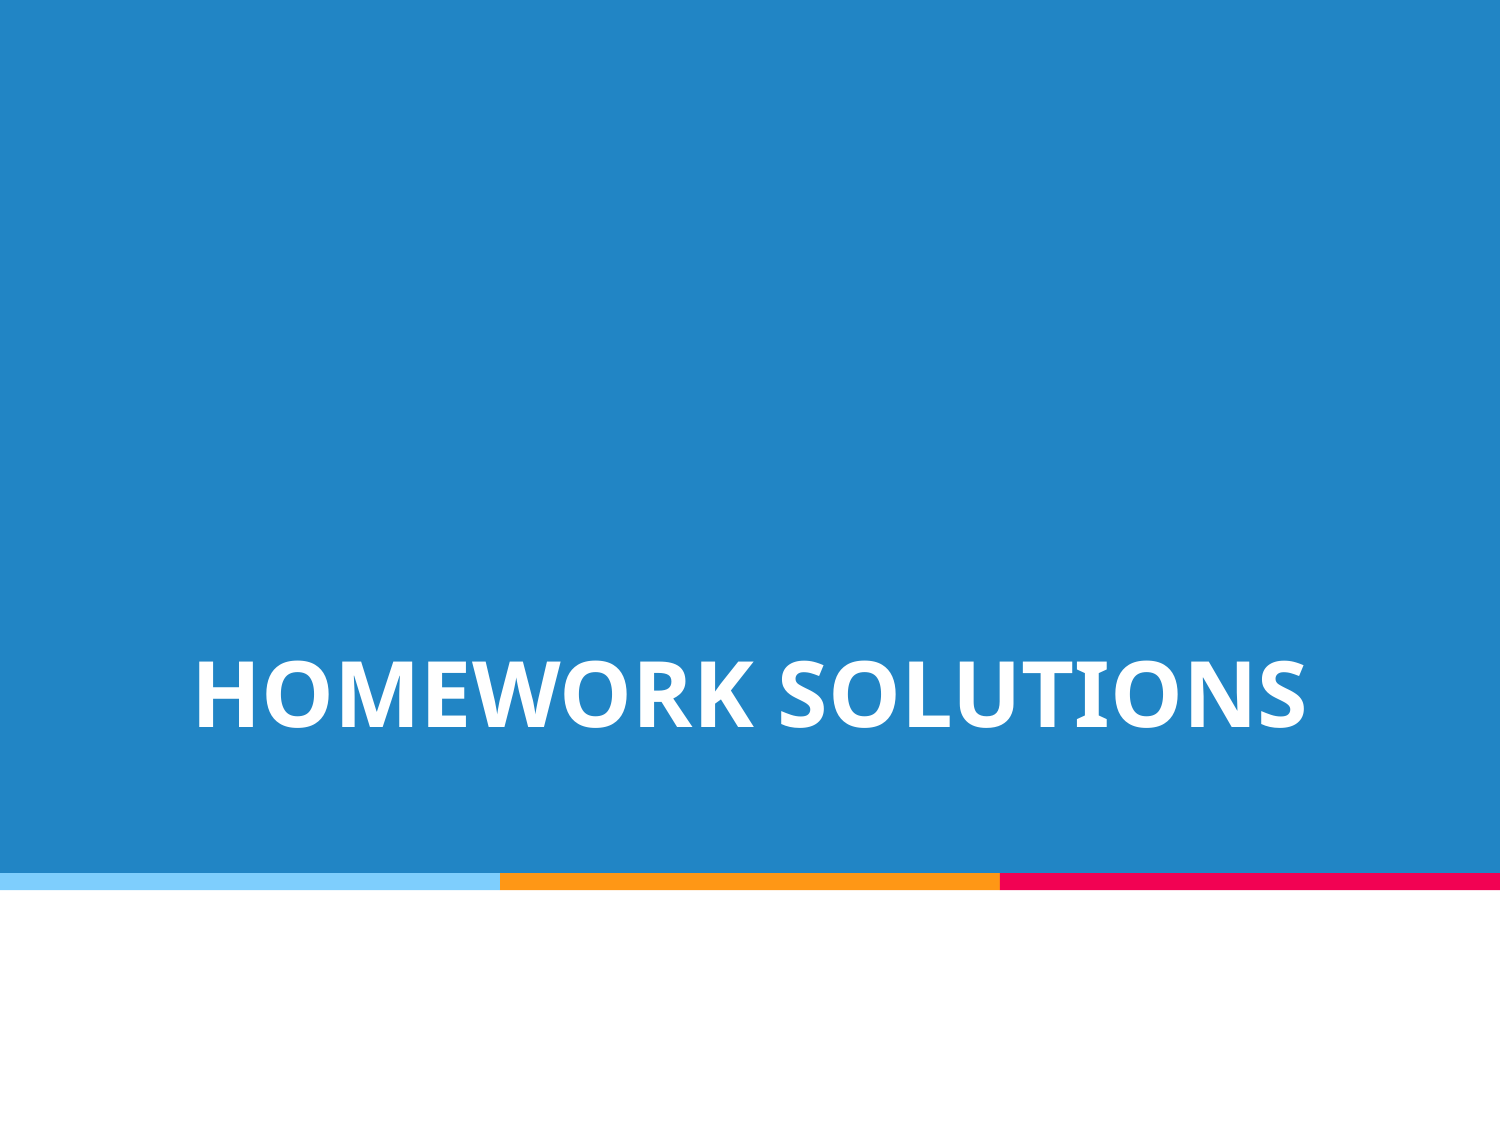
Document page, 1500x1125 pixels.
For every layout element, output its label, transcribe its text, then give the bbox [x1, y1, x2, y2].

subtitle HOMEWORK SOLUTIONS [112, 621, 1388, 793]
